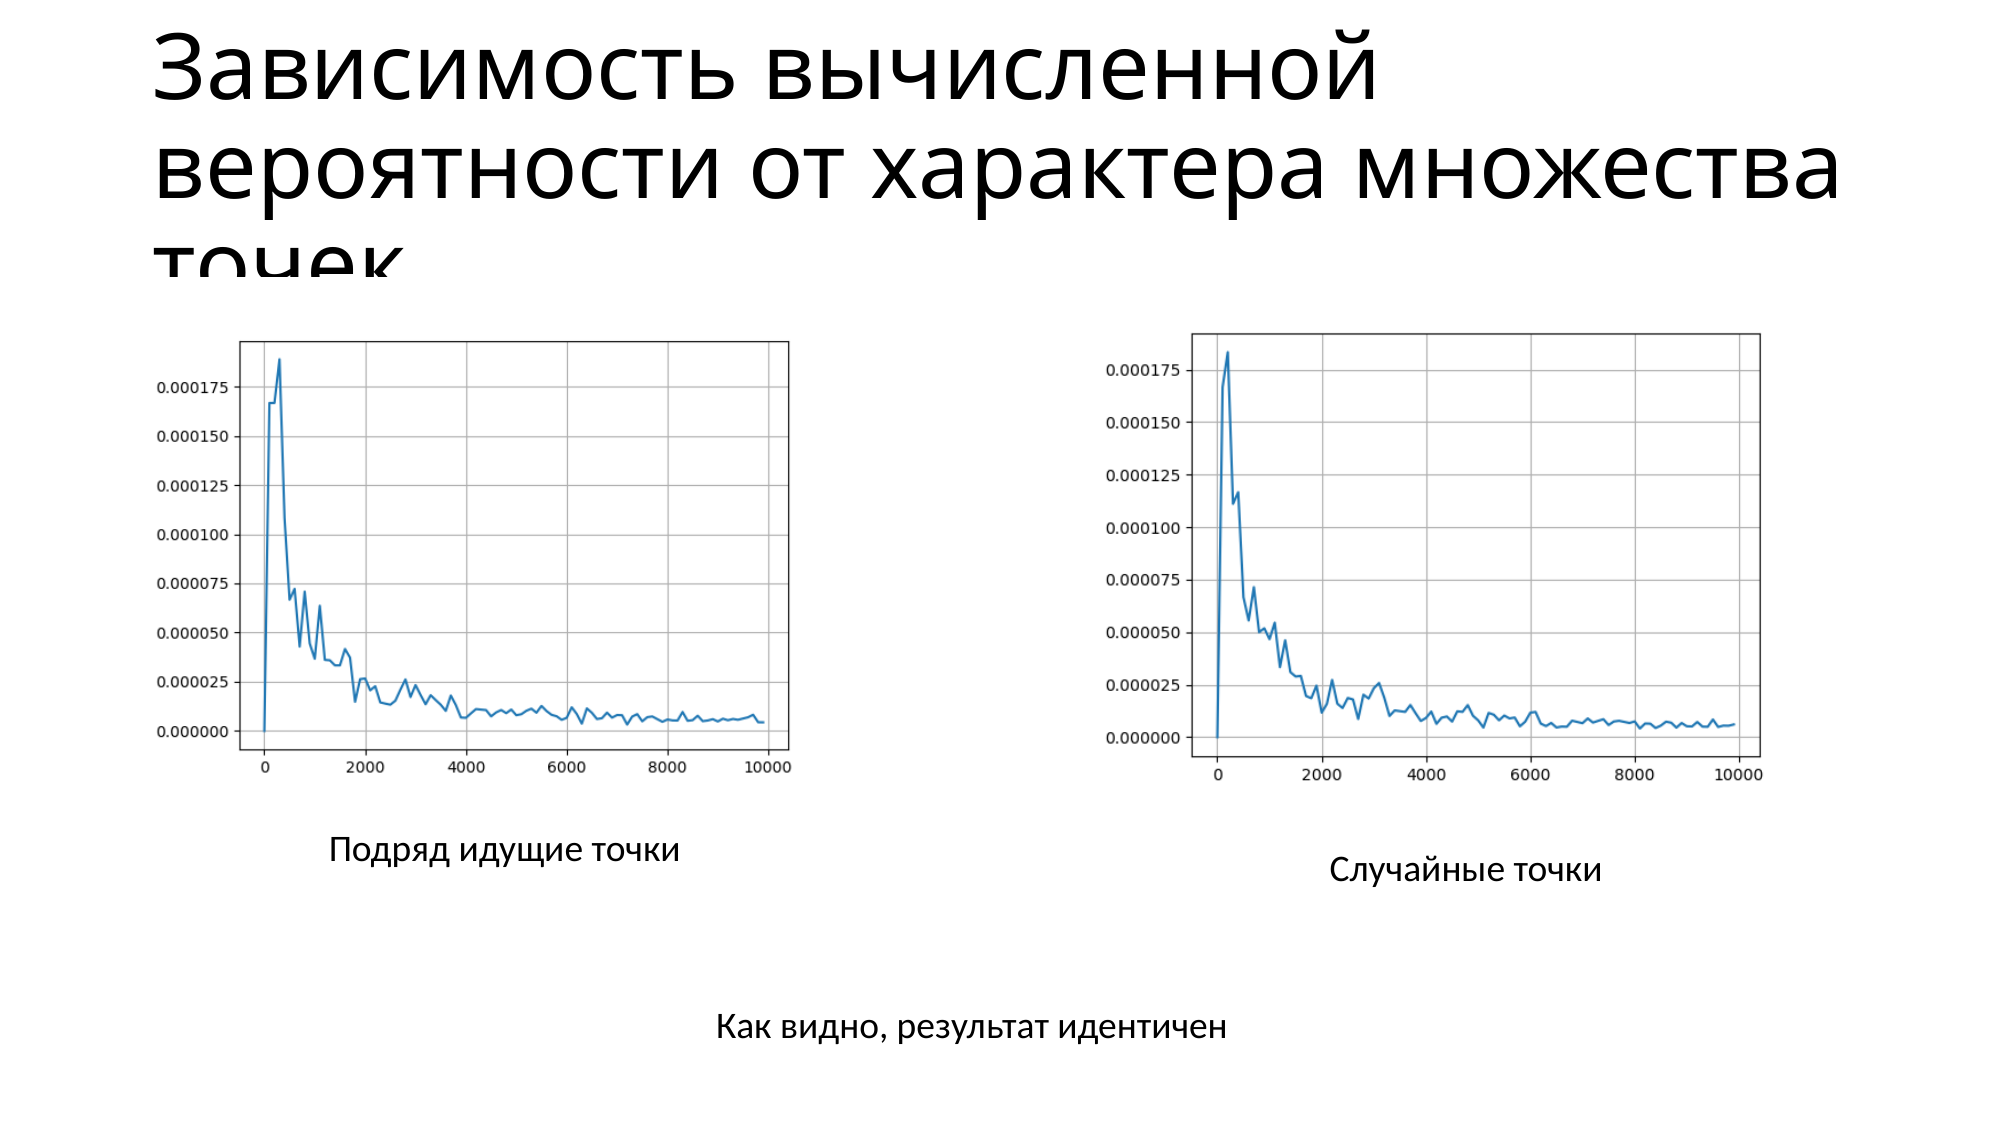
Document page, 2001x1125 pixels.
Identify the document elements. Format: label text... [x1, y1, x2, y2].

title Зависимость вычисленной вероятности от характера множества точек [137, 59, 1863, 278]
picture [151, 277, 859, 808]
text_box Как видно, результат идентичен [701, 993, 1244, 1054]
text_box Подряд идущие точки [313, 816, 696, 877]
picture [1099, 267, 1833, 817]
text_box Случайные точки [1314, 836, 1618, 897]
